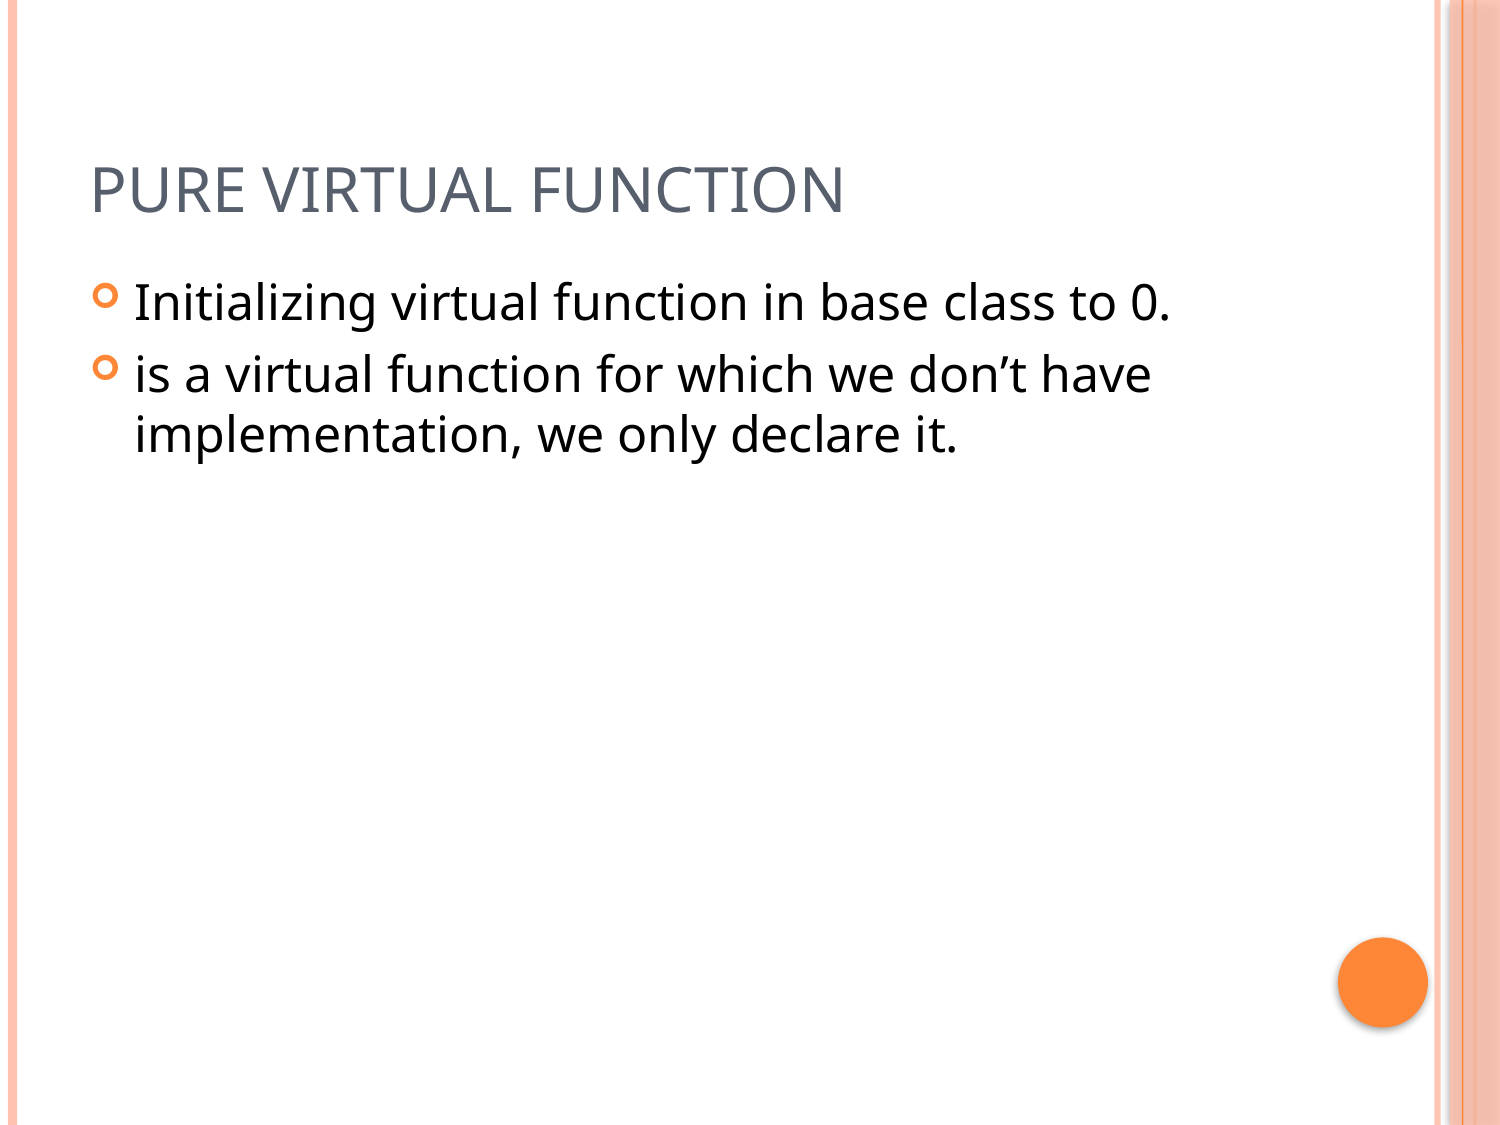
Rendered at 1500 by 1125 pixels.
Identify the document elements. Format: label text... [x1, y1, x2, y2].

title Pure virtual function [75, 45, 1300, 233]
list Initializing virtual function in base class to 0. is a virtual function for which we don’t have implementation, we only declare it. [75, 262, 1300, 1062]
